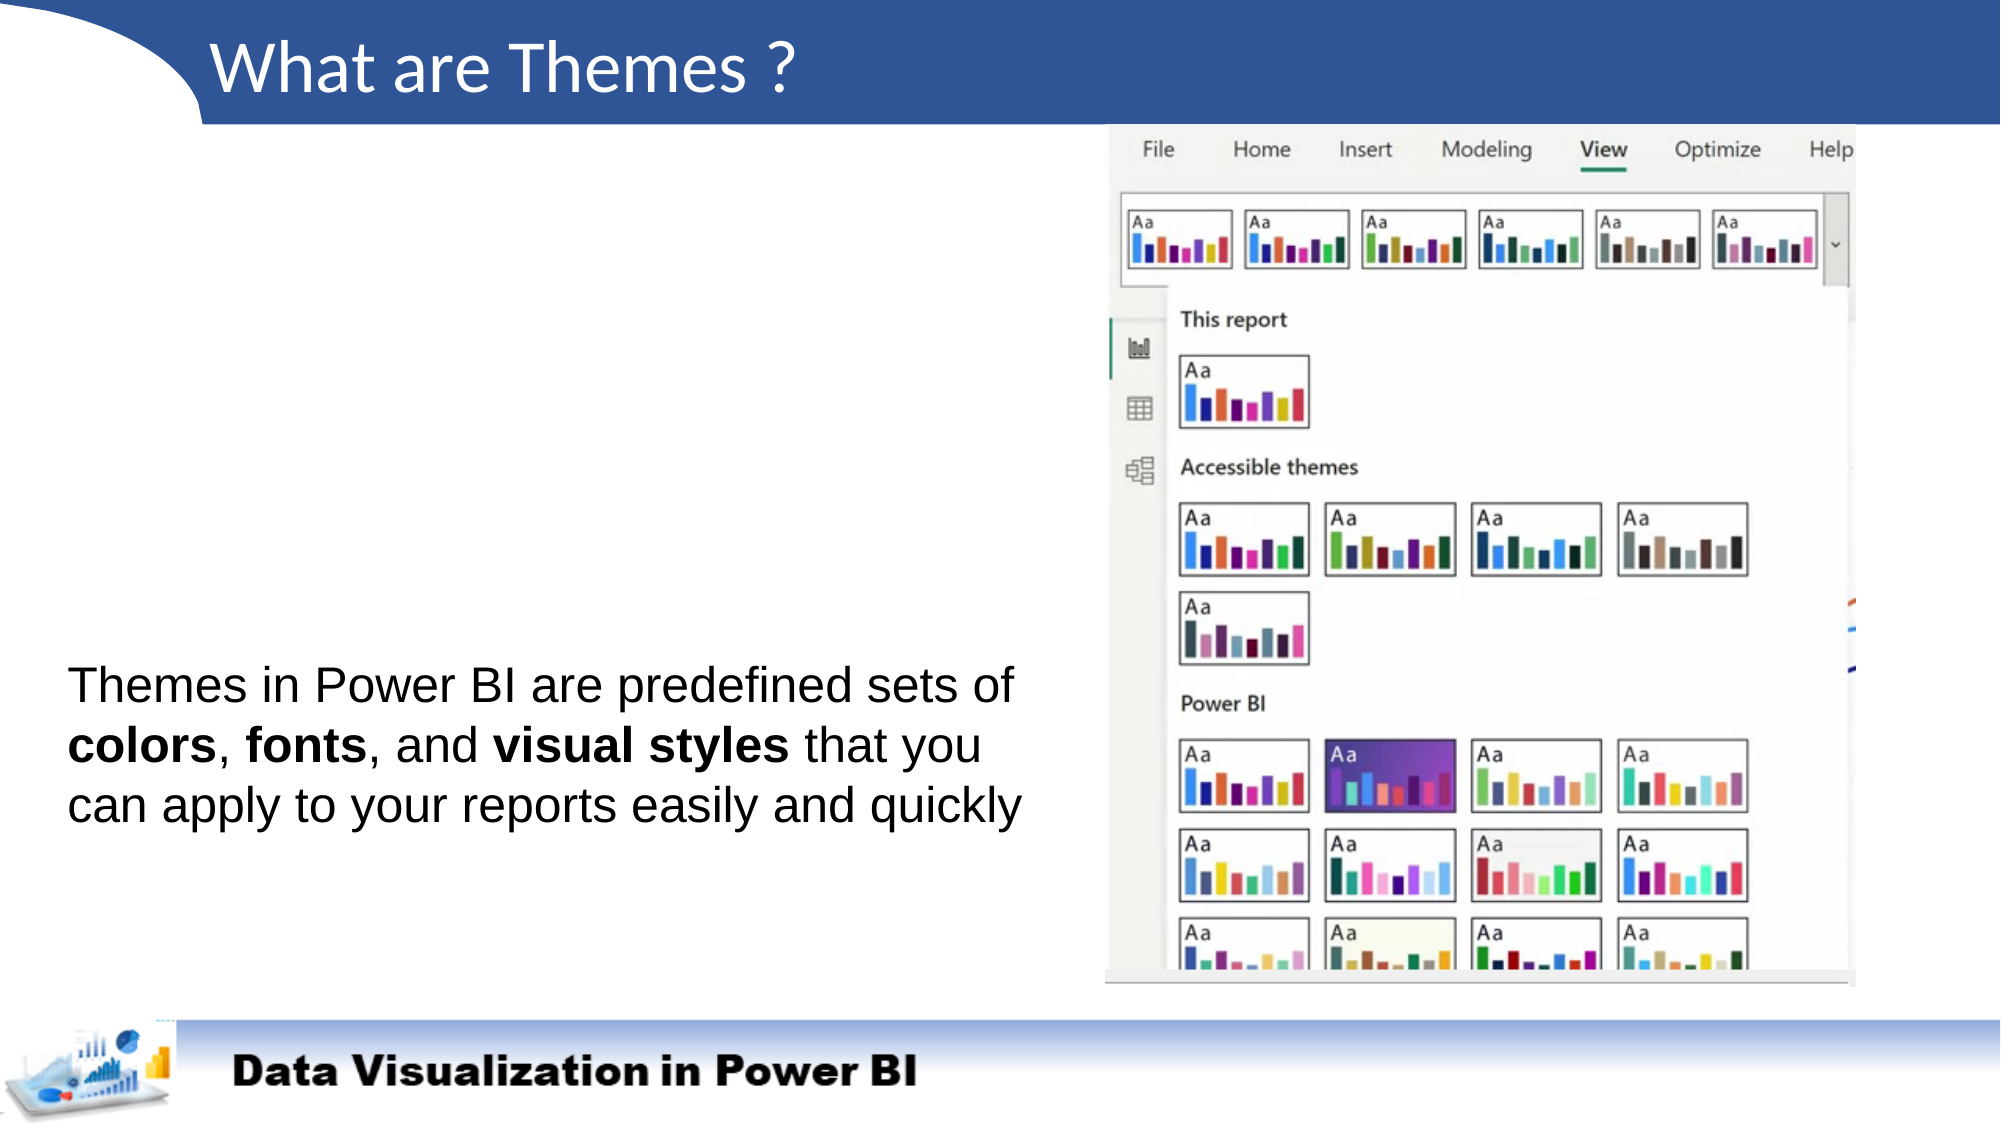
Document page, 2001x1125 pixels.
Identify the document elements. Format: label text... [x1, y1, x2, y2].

text_box Themes in Power BI are predefined sets of colors, fonts, and visual styles that you can apply to your reports easily and quickly [52, 644, 1053, 840]
text_box What are Themes ? [0, 0, 2000, 126]
picture [0, 0, 2001, 1125]
